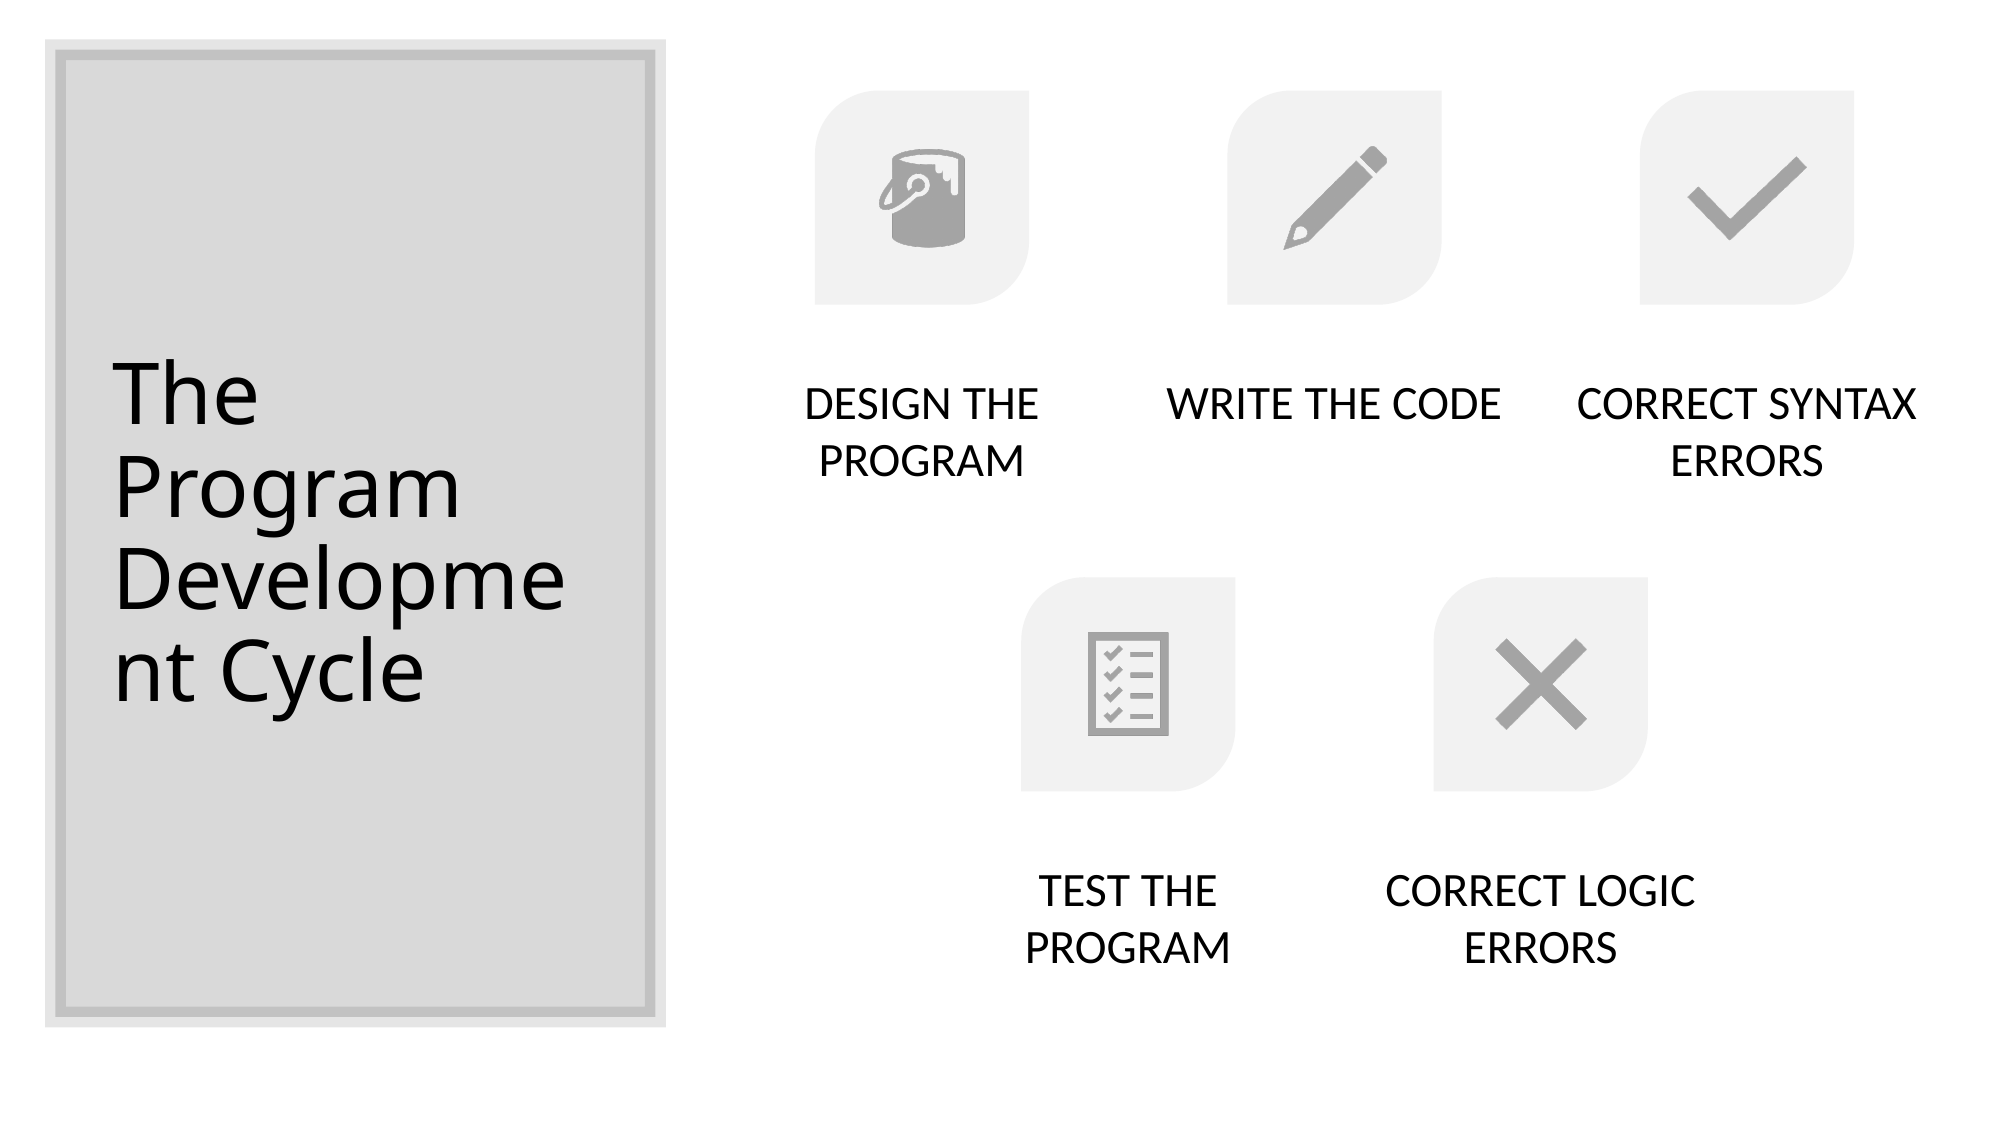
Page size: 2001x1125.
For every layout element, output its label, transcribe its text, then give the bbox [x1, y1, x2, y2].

title The Program Development Cycle [97, 104, 617, 967]
text_box [54, 49, 656, 1018]
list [740, 49, 1929, 1018]
